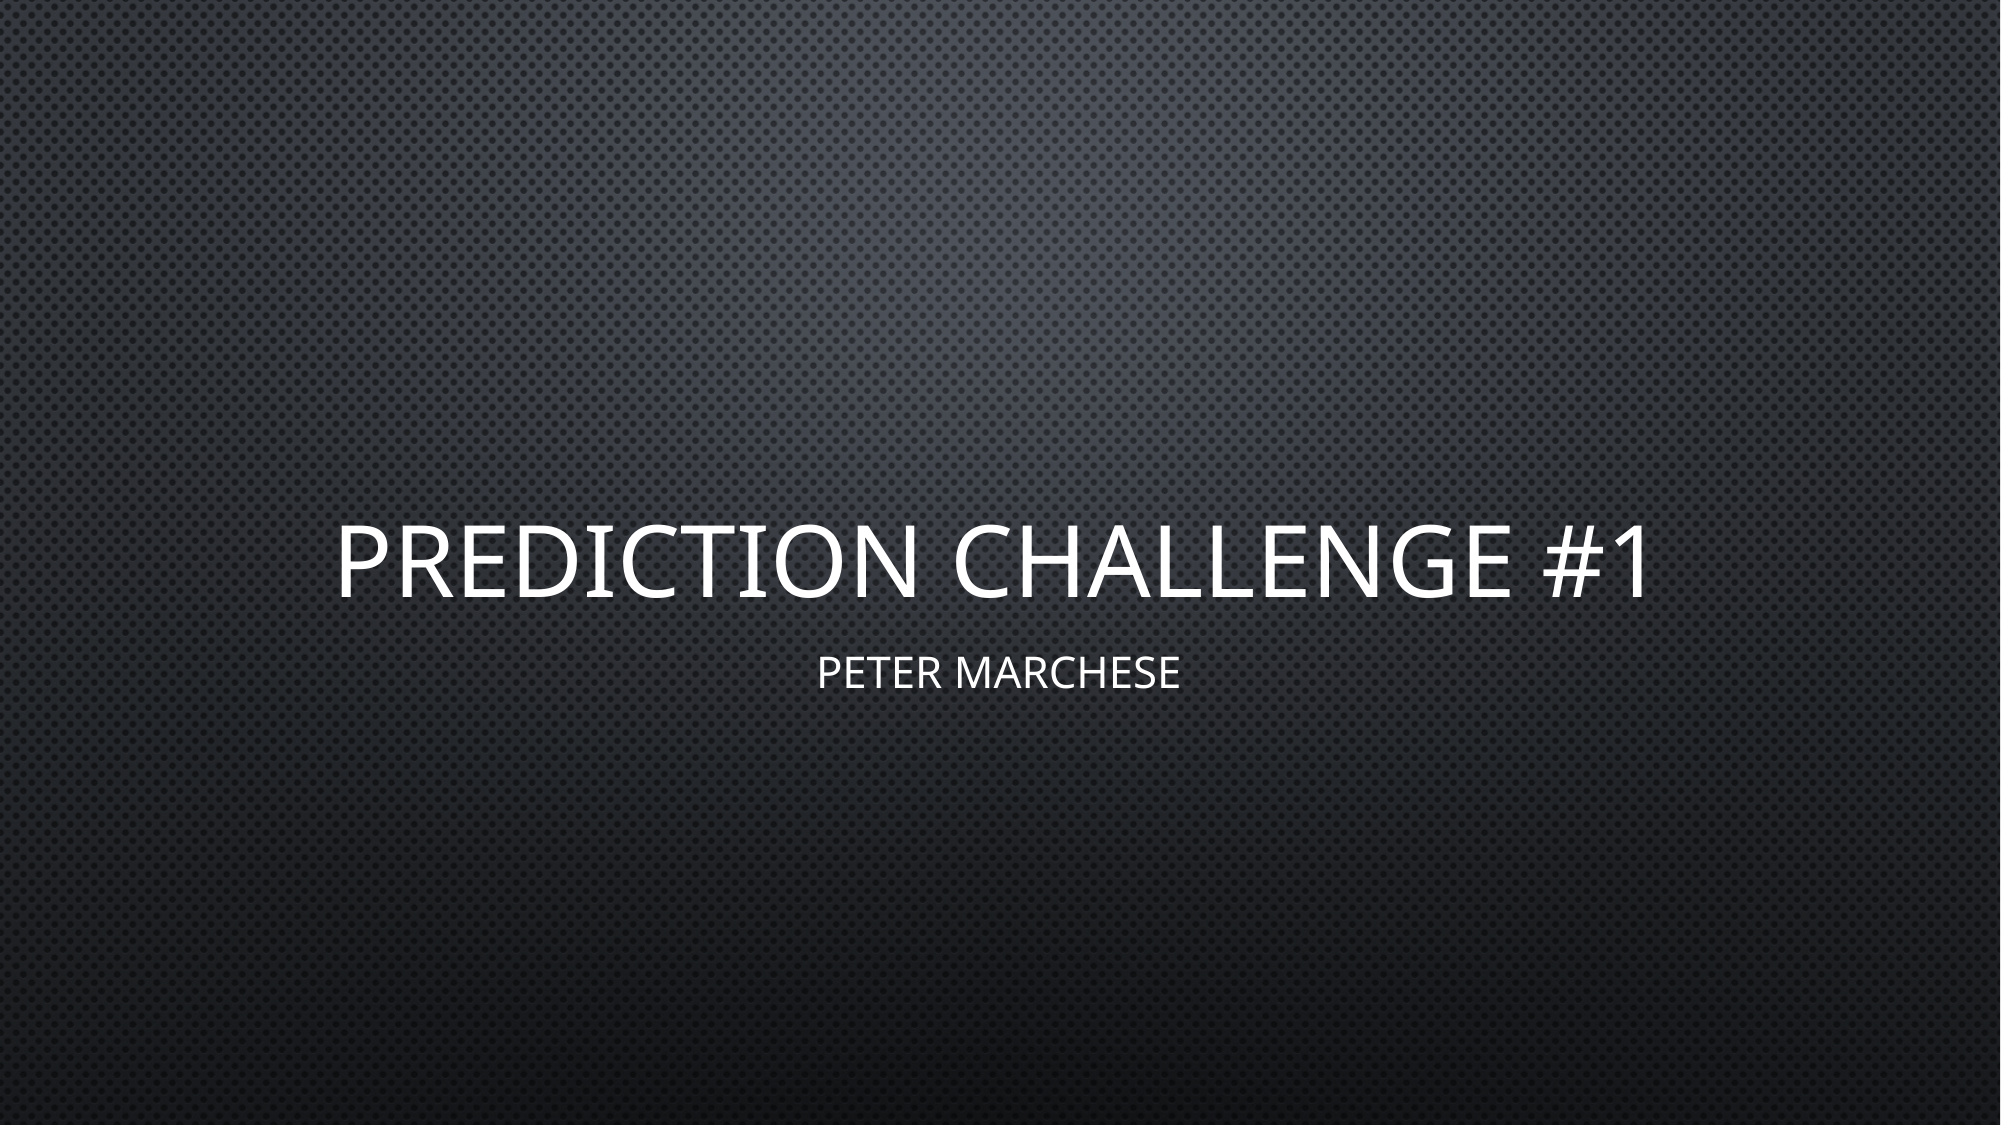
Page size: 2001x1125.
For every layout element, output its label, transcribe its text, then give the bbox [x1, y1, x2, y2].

subtitle Peter Marchese [287, 637, 1711, 950]
title Prediction challenge #1 [287, 99, 1711, 625]
